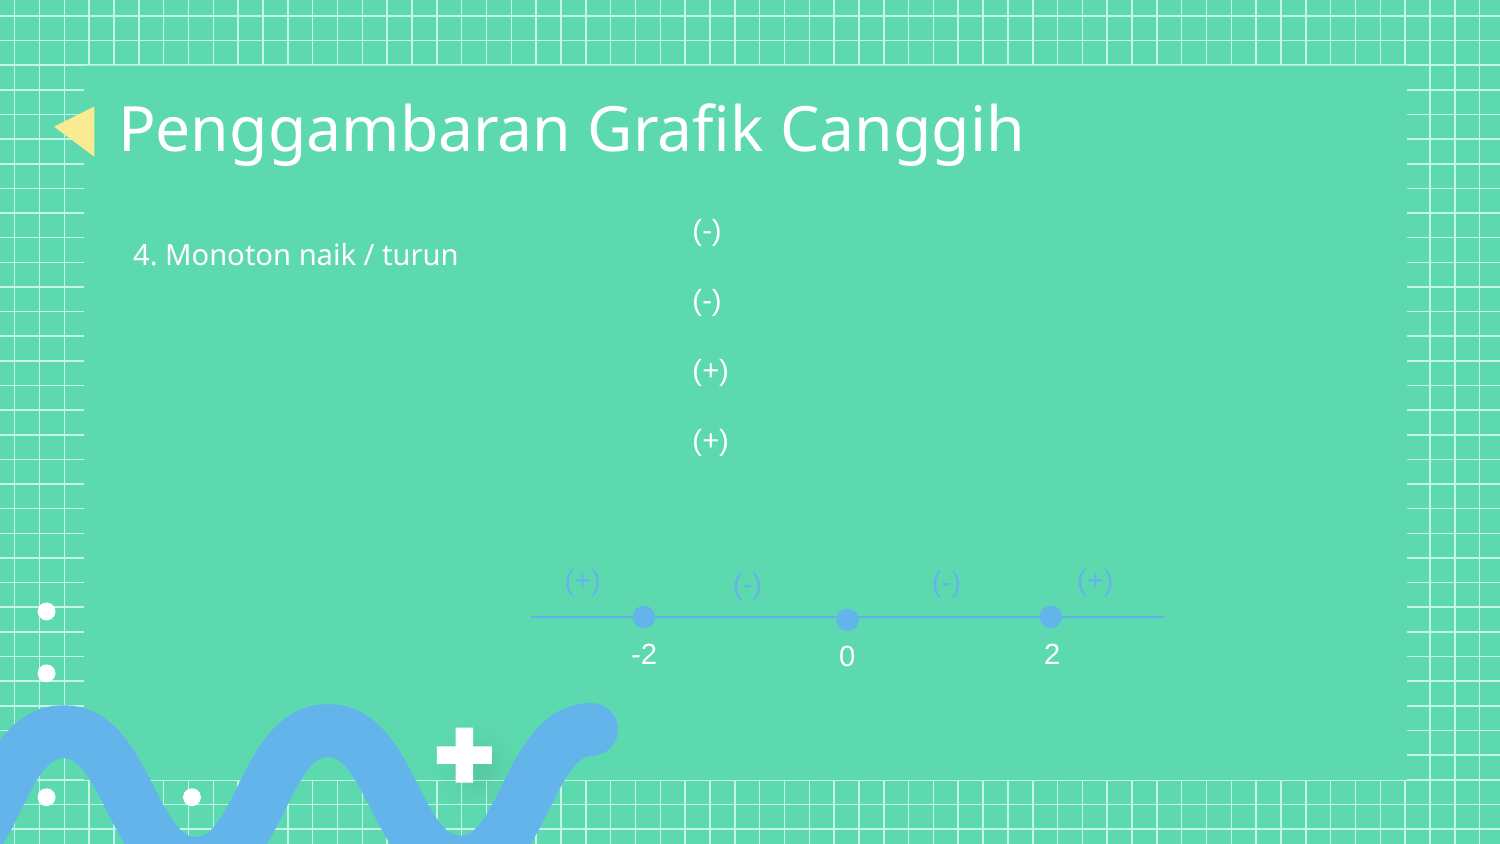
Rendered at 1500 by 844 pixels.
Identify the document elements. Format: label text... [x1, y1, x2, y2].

text_box Penggambaran Grafik Canggih [118, 88, 1382, 239]
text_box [530, 553, 1165, 681]
